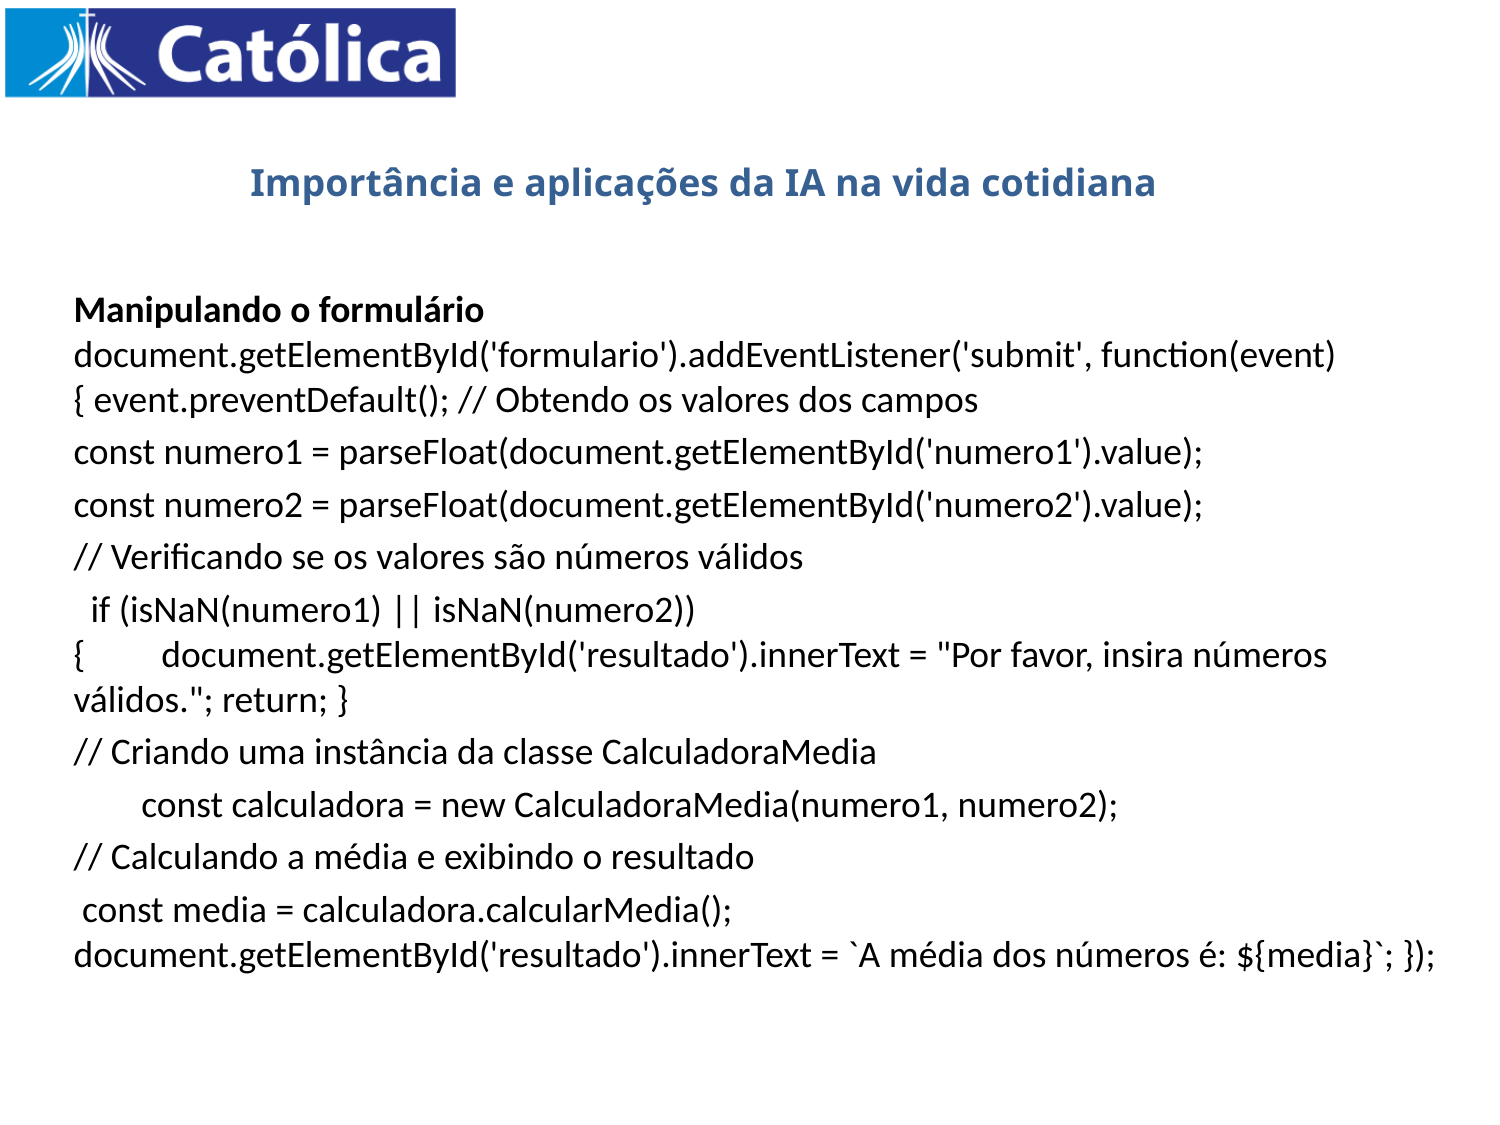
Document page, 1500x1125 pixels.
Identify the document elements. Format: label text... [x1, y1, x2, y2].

text_box Manipulando o formulário document.getElementById('formulario').addEventListener('submit', function(event) { event.preventDefault(); // Obtendo os valores dos campos const numero1 = parseFloat(document.getElementById('numero1').value); const numero2 = parseFloat(document.getElementById('numero2').value); // Verificando se os valores são números válidos if (isNaN(numero1) || isNaN(numero2)) { document.getElementById('resultado').innerText = "Por favor, insira números válidos."; return; } // Criando uma instância da classe CalculadoraMedia const calculadora = new CalculadoraMedia(numero1, numero2); // Calculando a média e exibindo o resultado const media = calculadora.calcularMedia(); document.getElementById('resultado').innerText = `A média dos números é: ${media}`; }); [58, 277, 1474, 1075]
picture [0, 3, 462, 106]
text_box Importância e aplicações da IA na vida cotidiana [235, 113, 1173, 212]
